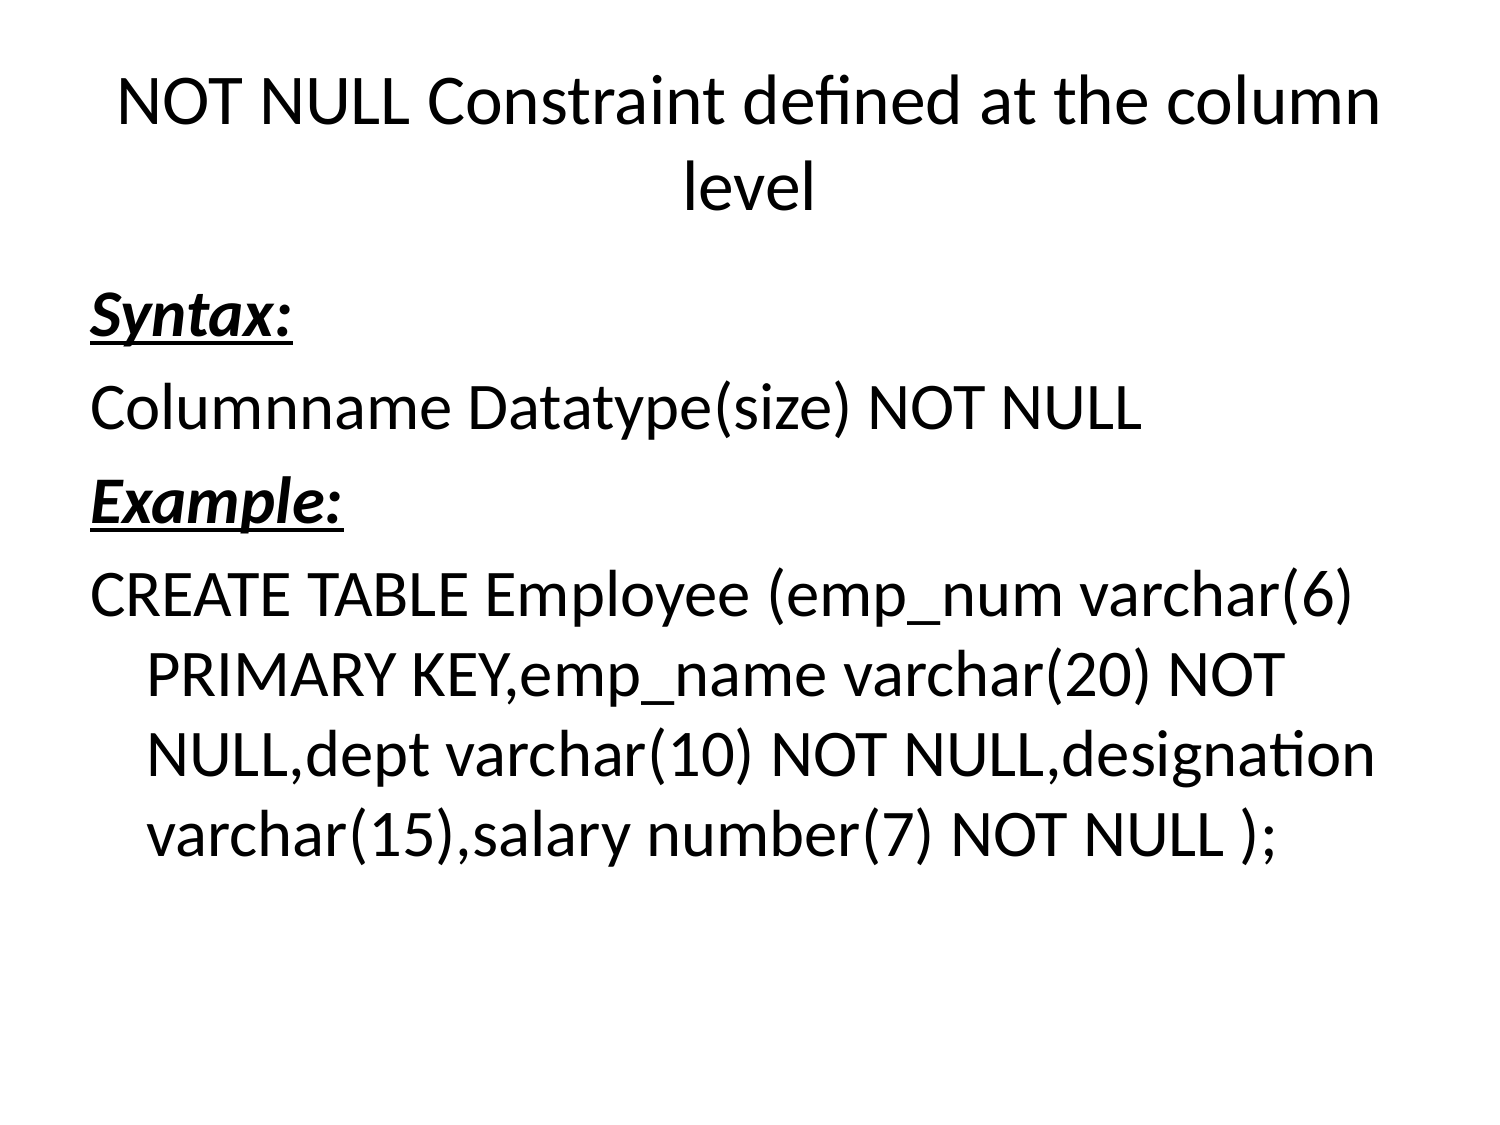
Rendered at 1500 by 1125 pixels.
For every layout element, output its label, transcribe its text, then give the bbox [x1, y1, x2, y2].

list Syntax: Columnname Datatype(size) NOT NULL Example: CREATE TABLE Employee (emp_num varchar(6) PRIMARY KEY,emp_name varchar(20) NOT NULL,dept varchar(10) NOT NULL,designation varchar(15),salary number(7) NOT NULL ); [75, 262, 1425, 1005]
title NOT NULL Constraint defined at the column level [75, 45, 1425, 233]
